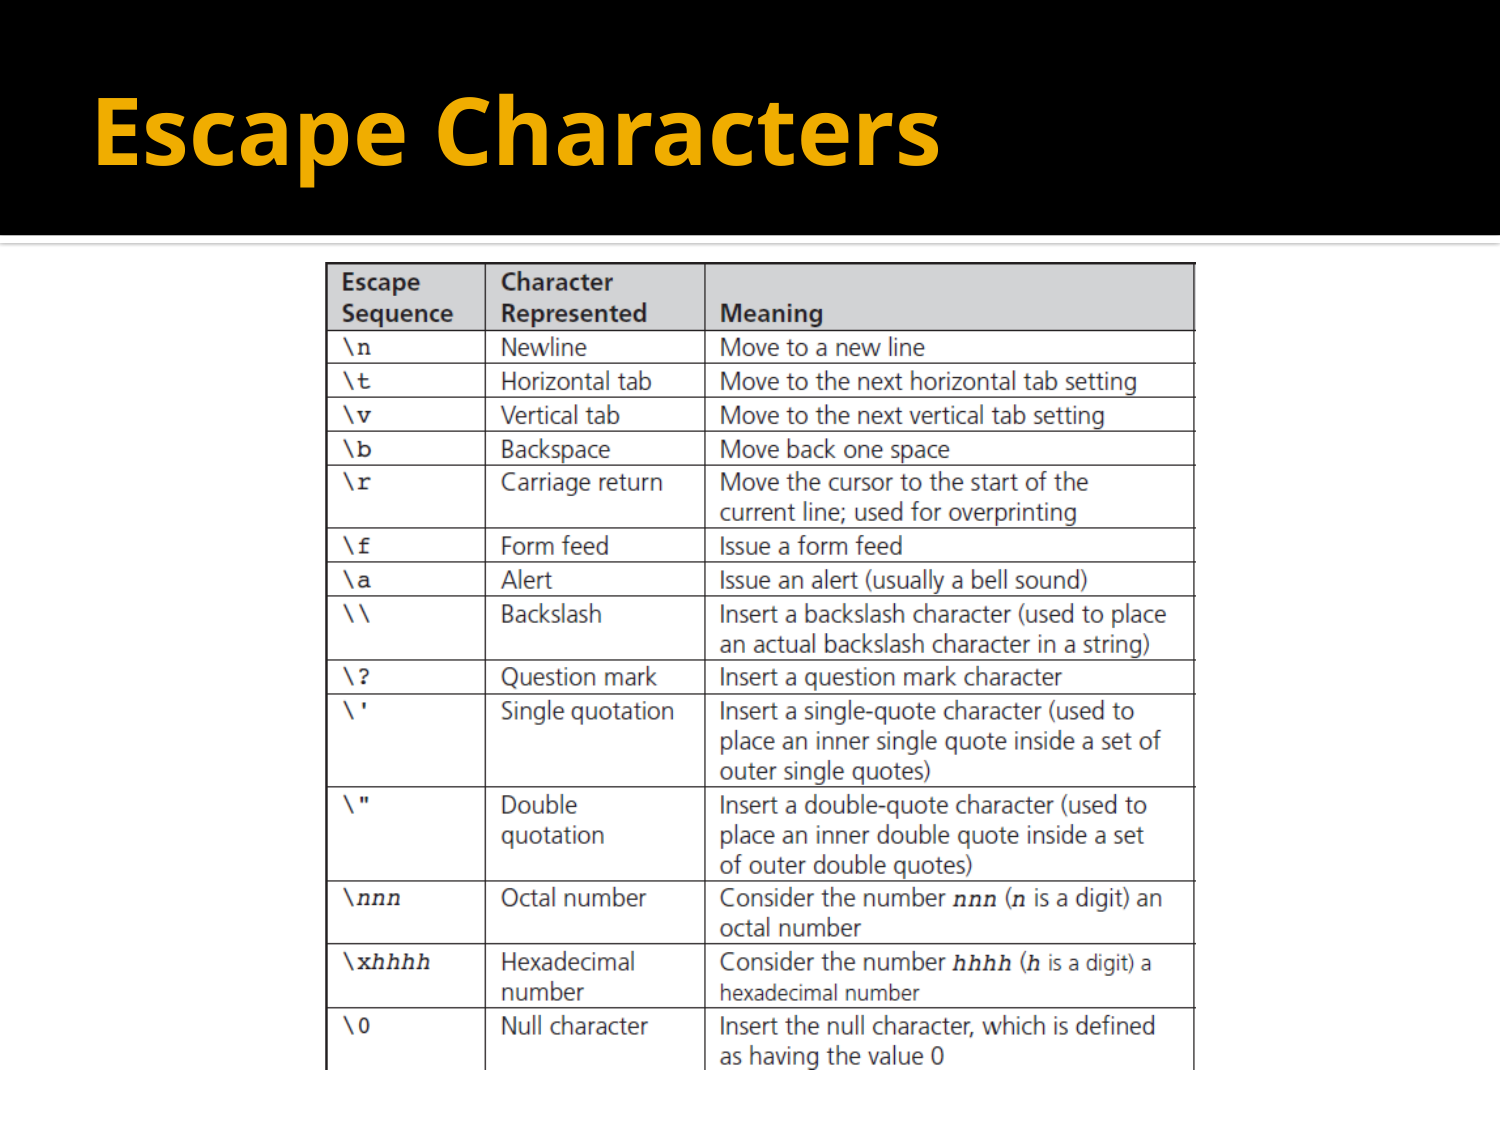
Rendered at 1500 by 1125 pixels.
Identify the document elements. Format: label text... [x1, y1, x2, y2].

title Escape Characters [75, 25, 1425, 231]
picture [324, 262, 1196, 1070]
